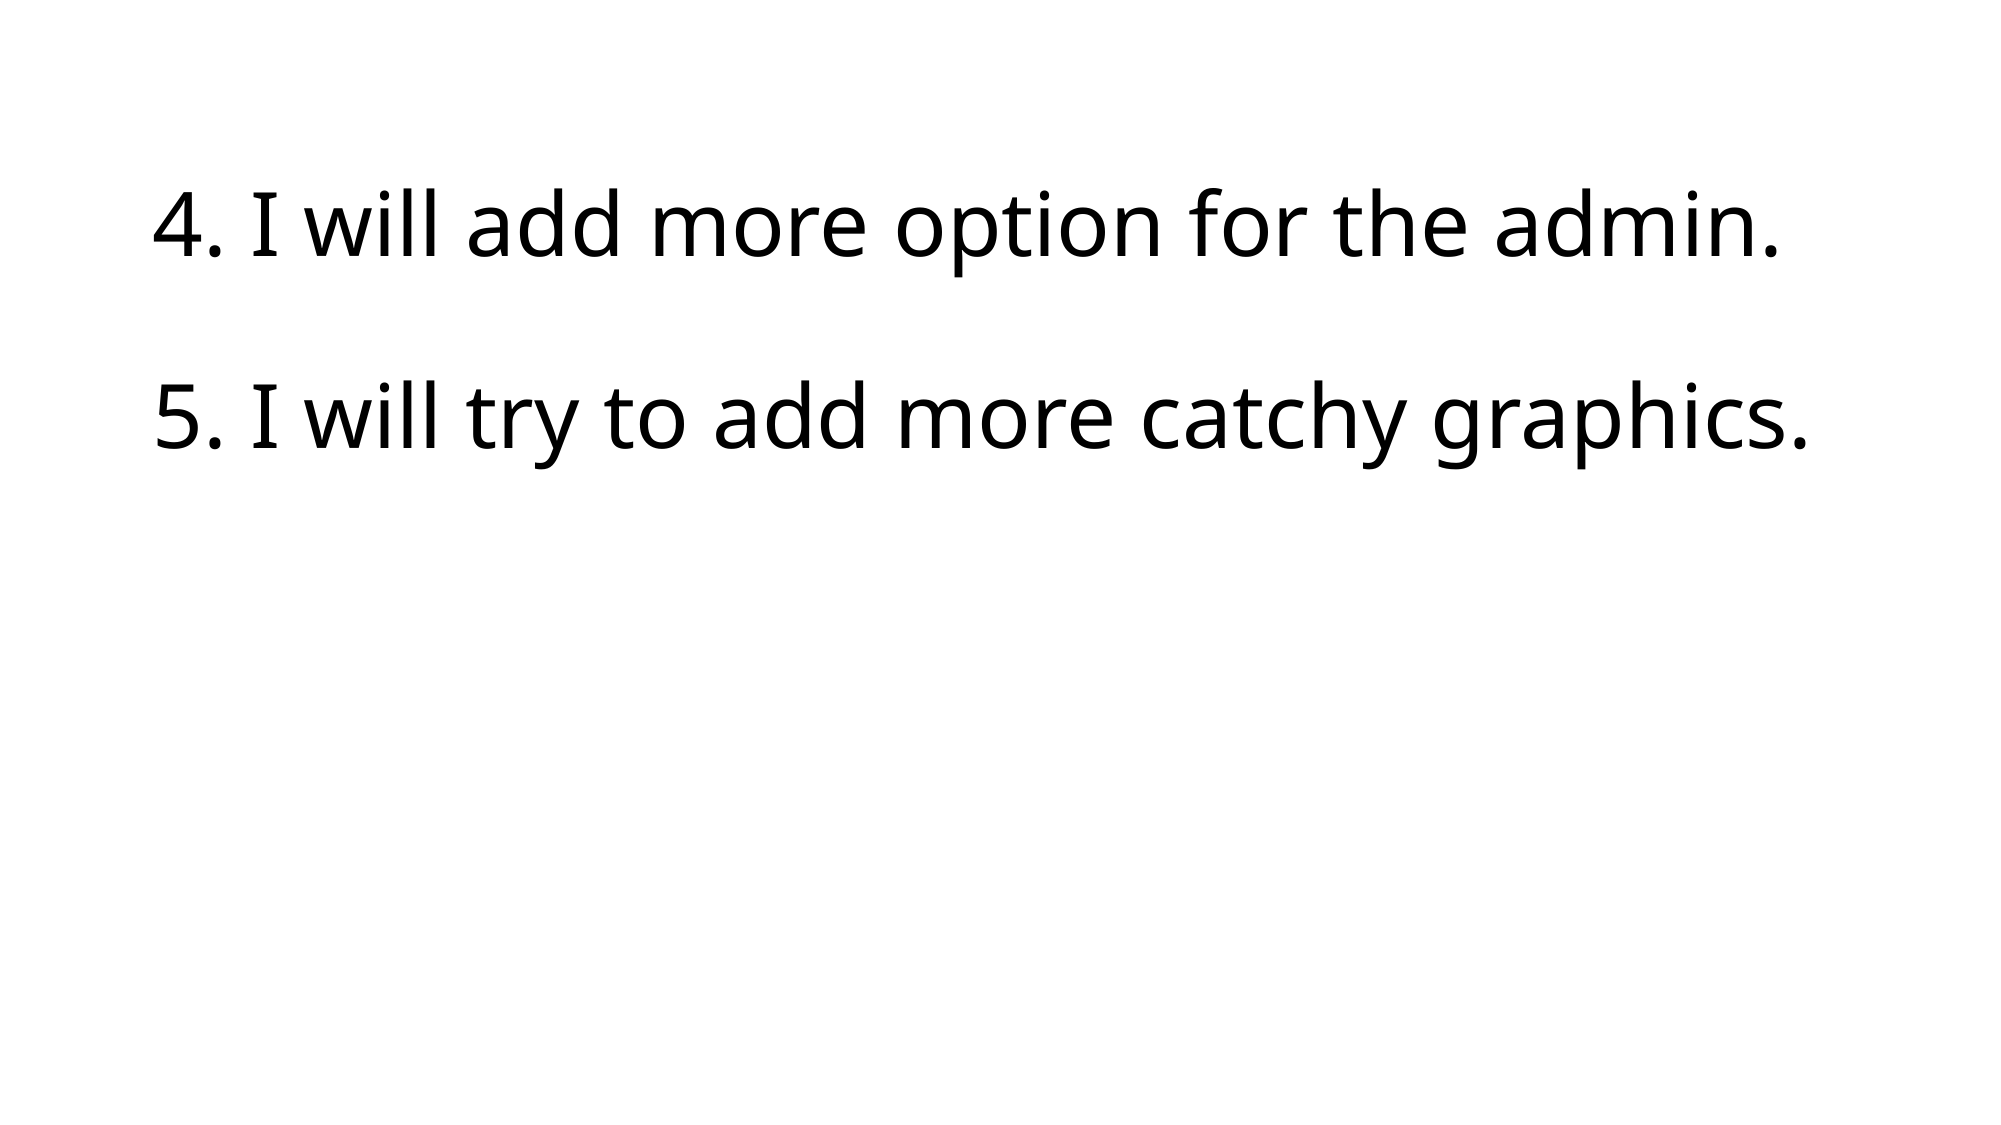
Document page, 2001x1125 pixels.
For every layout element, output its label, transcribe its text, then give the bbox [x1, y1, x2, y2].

title 4. I will add more option for the admin. 5. I will try to add more catchy graphics. [137, 127, 1863, 628]
